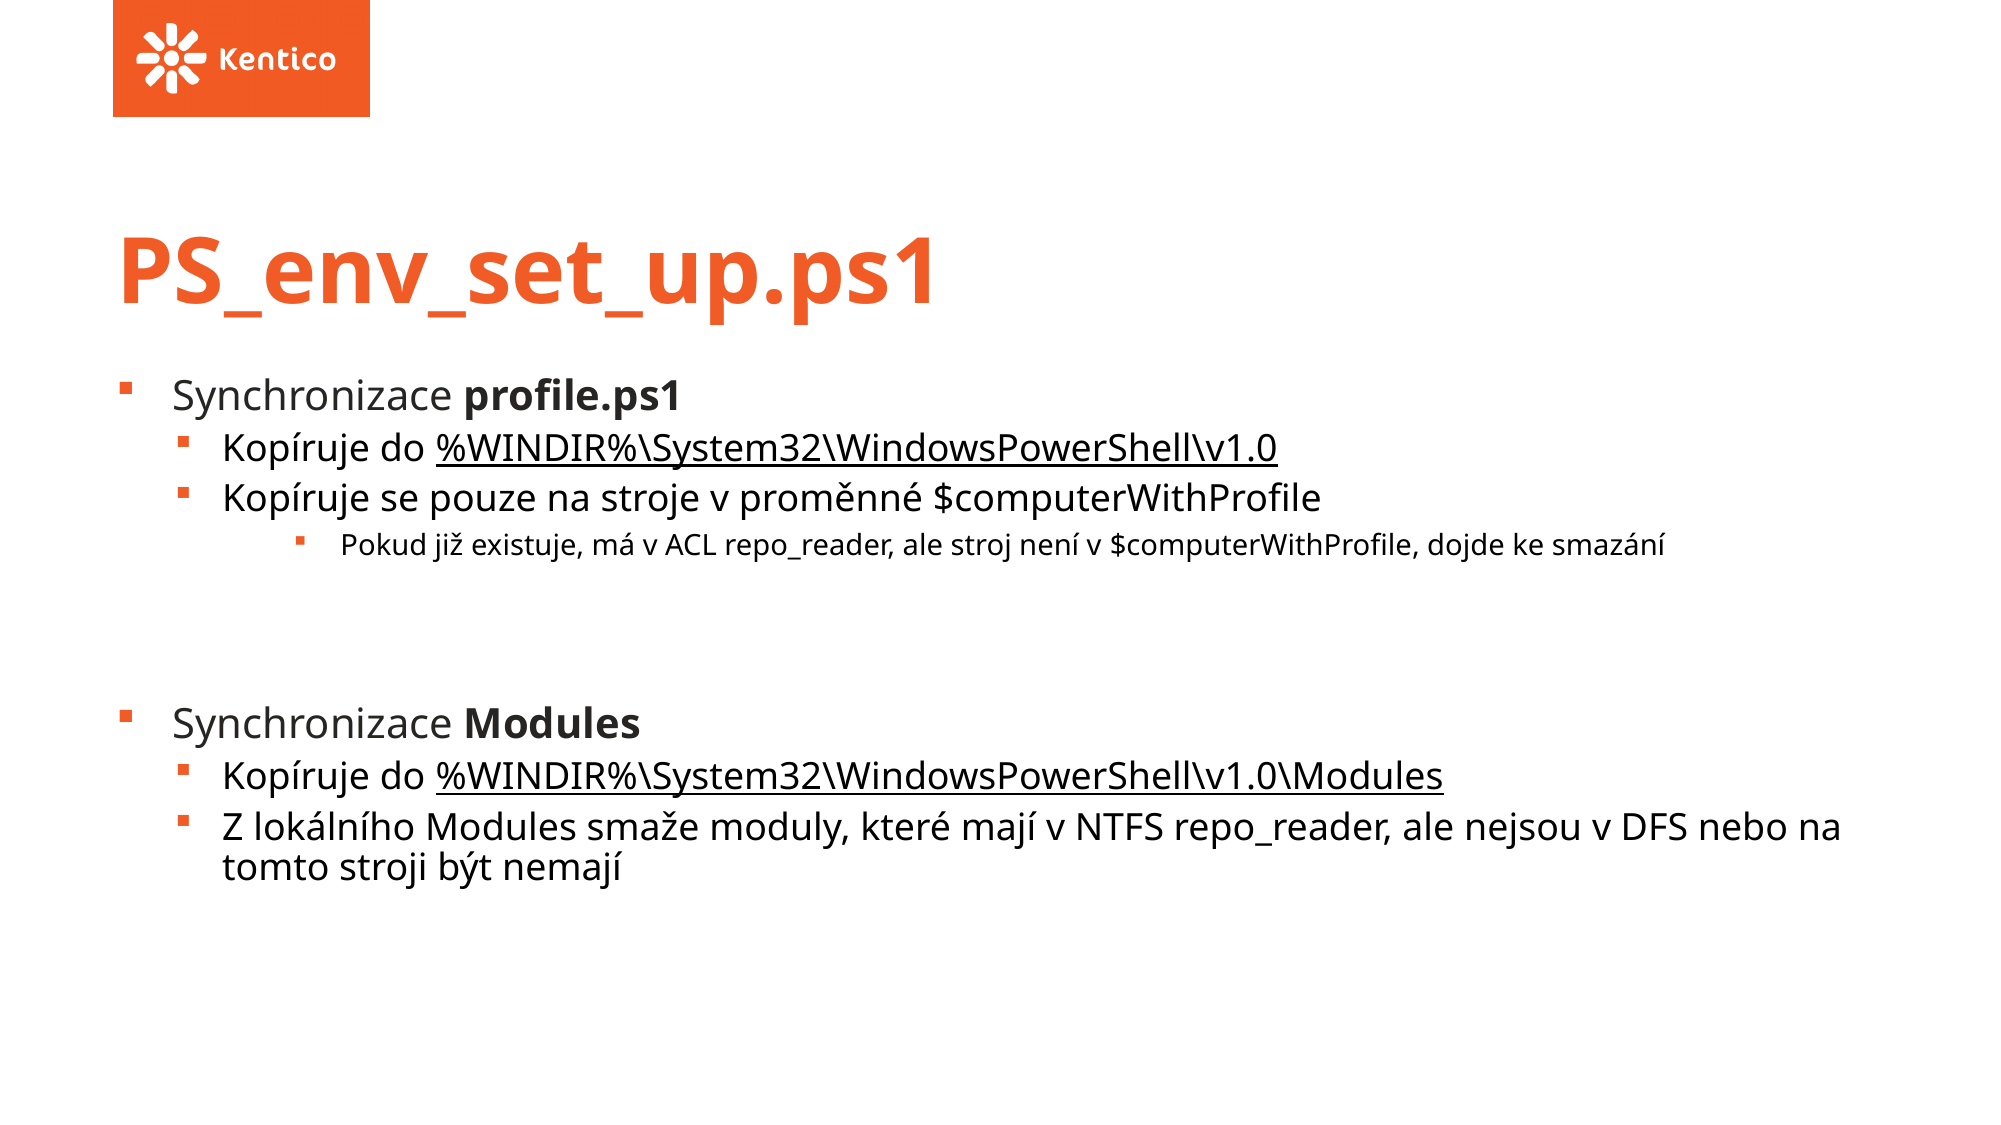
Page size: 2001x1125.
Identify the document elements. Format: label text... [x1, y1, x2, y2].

picture [113, 0, 370, 117]
list Synchronizace profile.ps1 Kopíruje do %WINDIR%\System32\WindowsPowerShell\v1.0 Kopíruje se pouze na stroje v proměnné $computerWithProfile Pokud již existuje, má v ACL repo_reader, ale stroj není v $computerWithProfile, dojde ke smazání Synchronizace Modules Kopíruje do %WINDIR%\System32\WindowsPowerShell\v1.0\Modules Z lokálního Modules smaže moduly, které mají v NTFS repo_reader, ale nejsou v DFS nebo na tomto stroji být nemají [101, 355, 1897, 1033]
title PS_env_set_up.ps1 [101, 221, 1897, 327]
